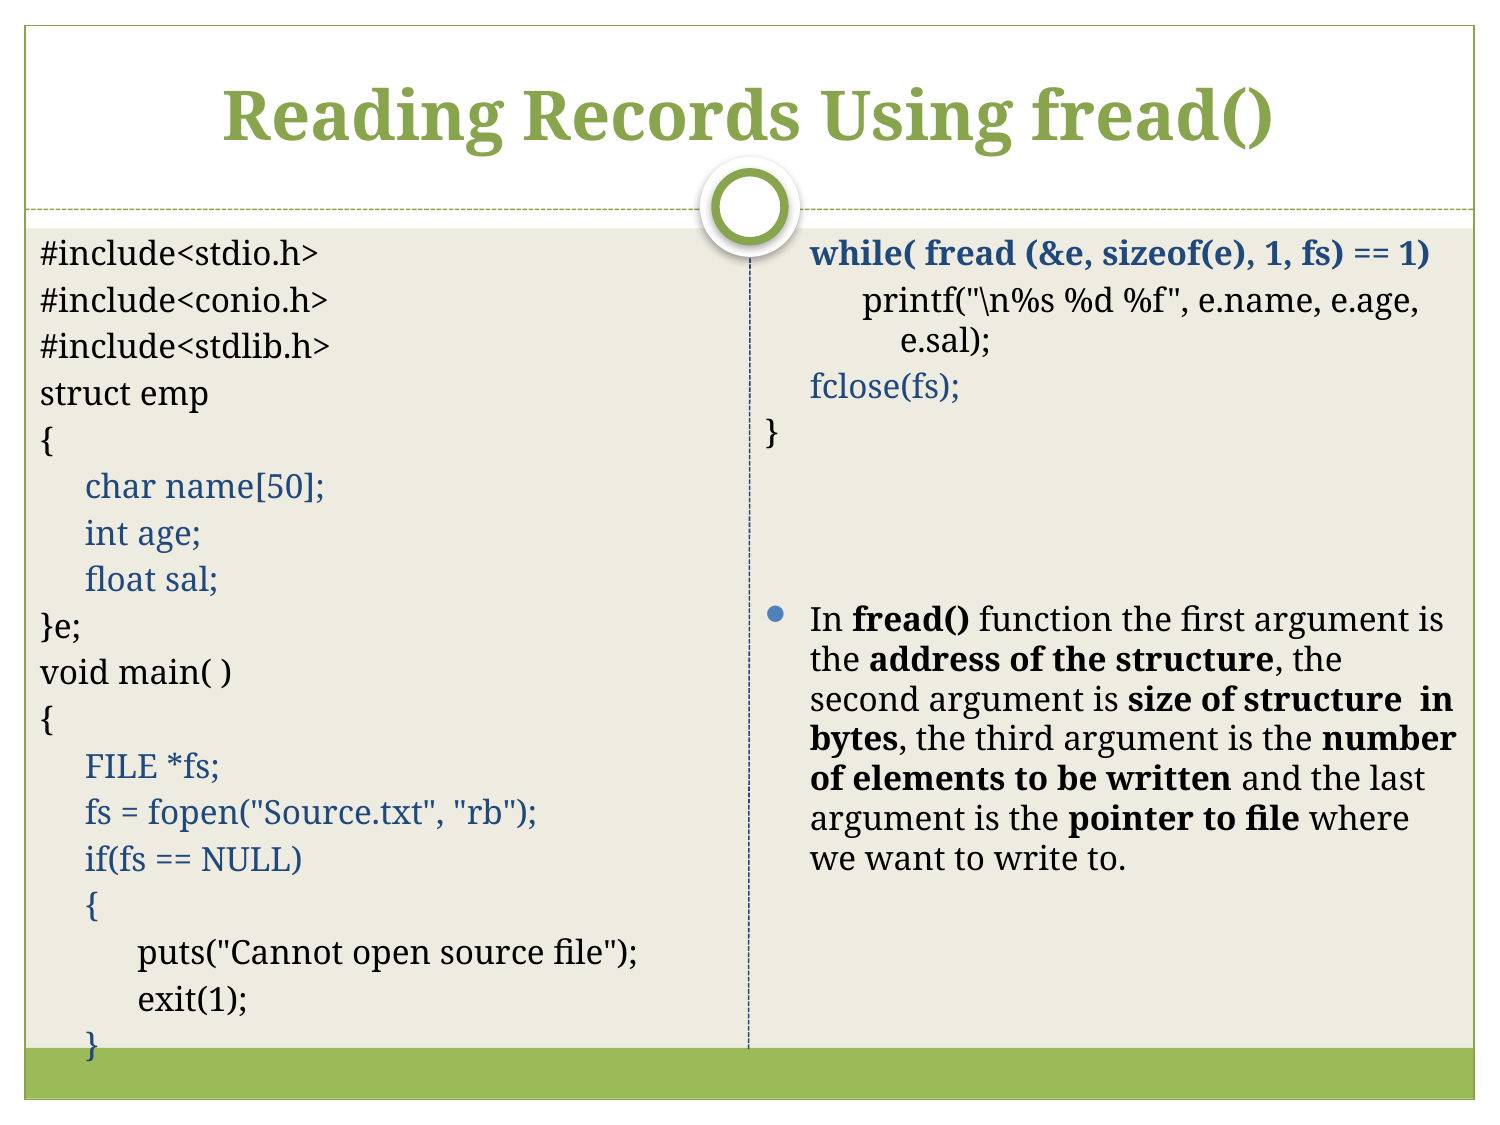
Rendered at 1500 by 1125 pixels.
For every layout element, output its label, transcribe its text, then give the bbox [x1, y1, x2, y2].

title Reading Records Using fread() [49, 37, 1450, 162]
list while( fread (&e, sizeof(e), 1, fs) == 1) printf("\n%s %d %f", e.name, e.age, e.sal); fclose(fs); } In fread() function the first argument is the address of the structure, the second argument is size of structure in bytes, the third argument is the number of elements to be written and the last argument is the pointer to file where we want to write to. [750, 224, 1475, 1050]
list #include<stdio.h> #include<conio.h> #include<stdlib.h> struct emp { char name[50]; int age; float sal; }e; void main( ) { FILE *fs; fs = fopen("Source.txt", "rb"); if(fs == NULL) { puts("Cannot open source file"); exit(1); } [24, 224, 738, 1050]
